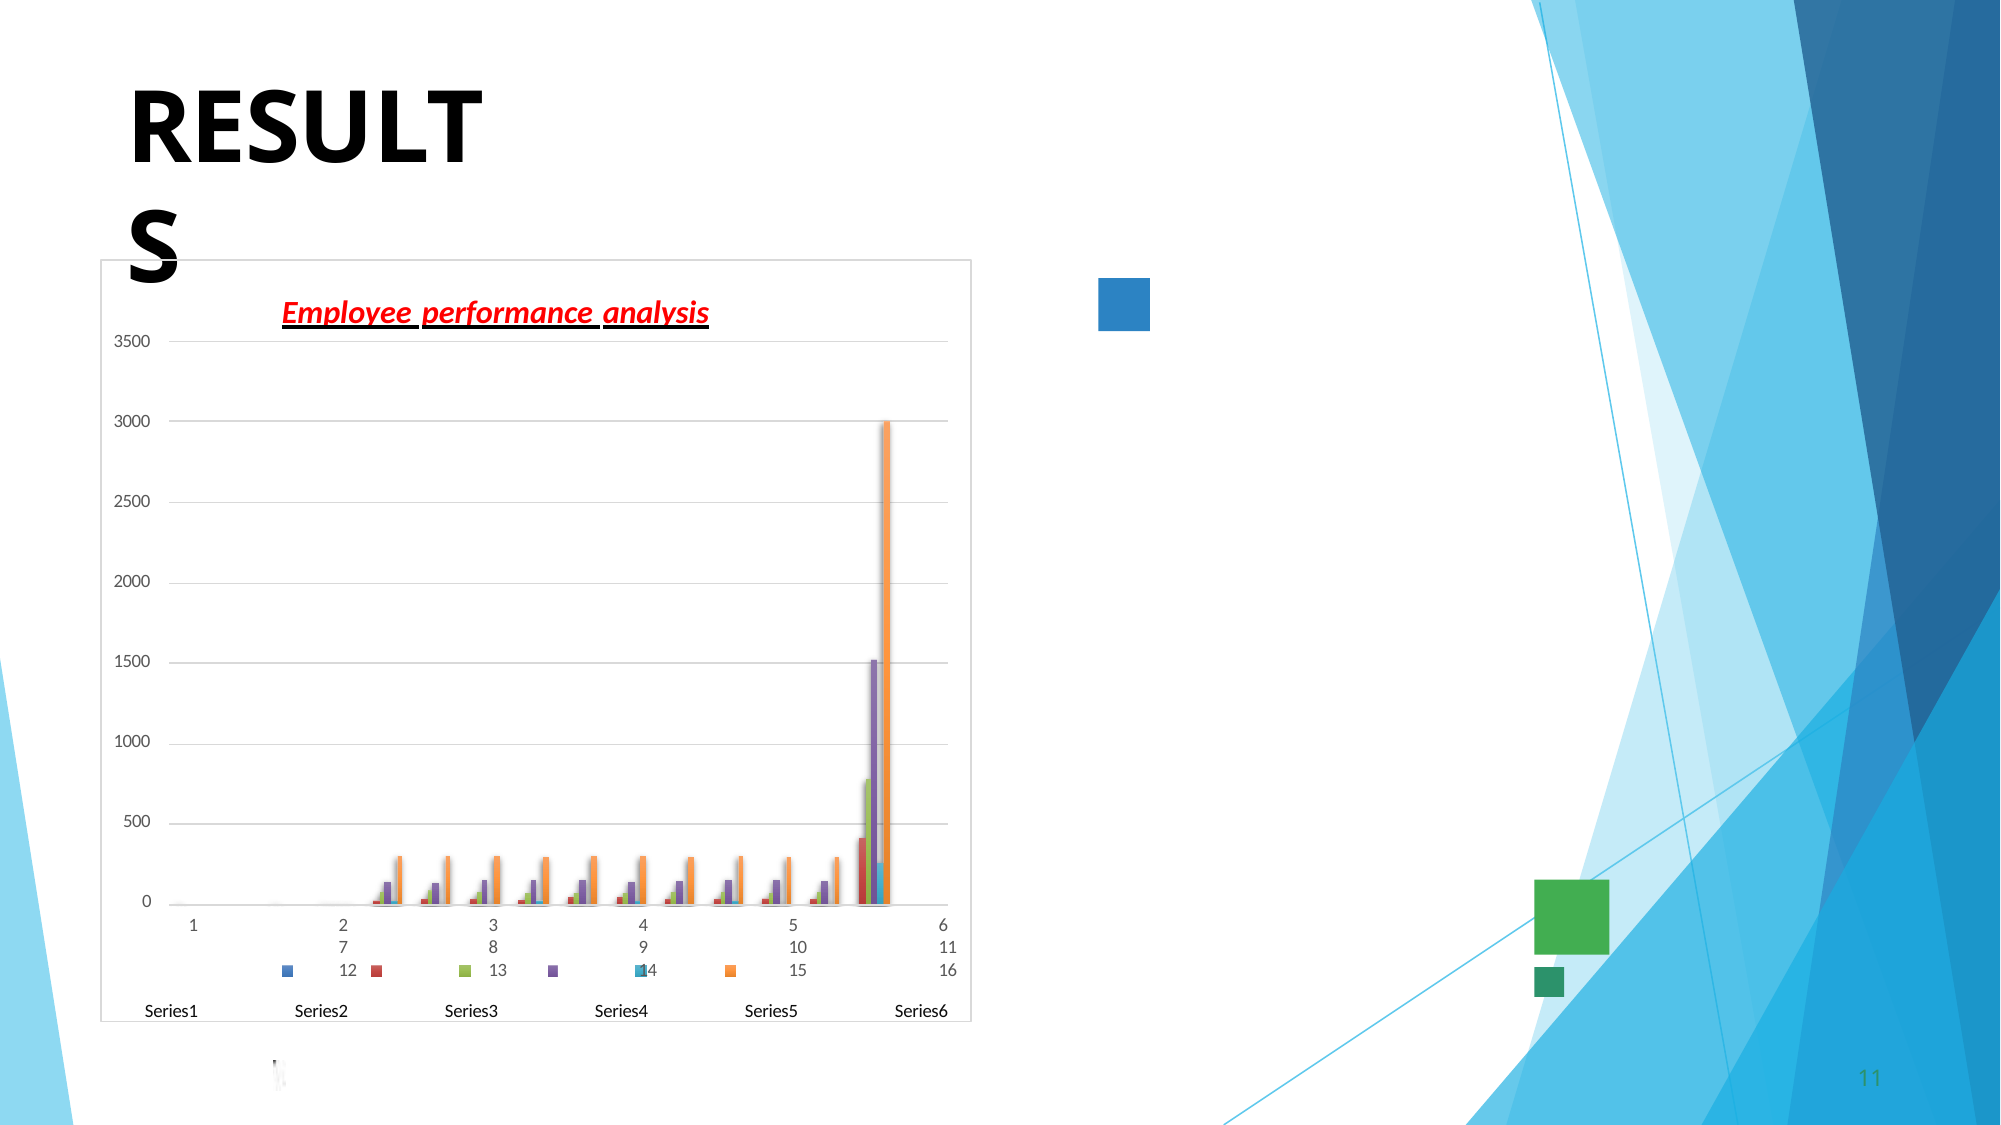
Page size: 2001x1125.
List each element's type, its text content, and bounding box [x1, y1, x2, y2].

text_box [168, 413, 948, 907]
picture [459, 965, 471, 977]
title RESULTS [123, 59, 524, 260]
text_box [1534, 967, 1565, 997]
text_box [1534, 879, 1610, 955]
picture [273, 1060, 286, 1091]
text_box [1098, 278, 1150, 332]
slide_number 11 [1850, 1061, 1892, 1125]
text_box Employee performance analysis 3500 3000 2500 2000 1500 1000 500 0 1 2 3 4 5 6 7 8 9 10 11 12 13 14 15 16 Series1 Series2 Series3 Series4 Series5 Series6 [100, 260, 972, 1022]
picture [548, 965, 558, 977]
picture [371, 965, 382, 977]
picture [725, 965, 736, 977]
picture [282, 965, 293, 977]
picture [635, 965, 647, 977]
